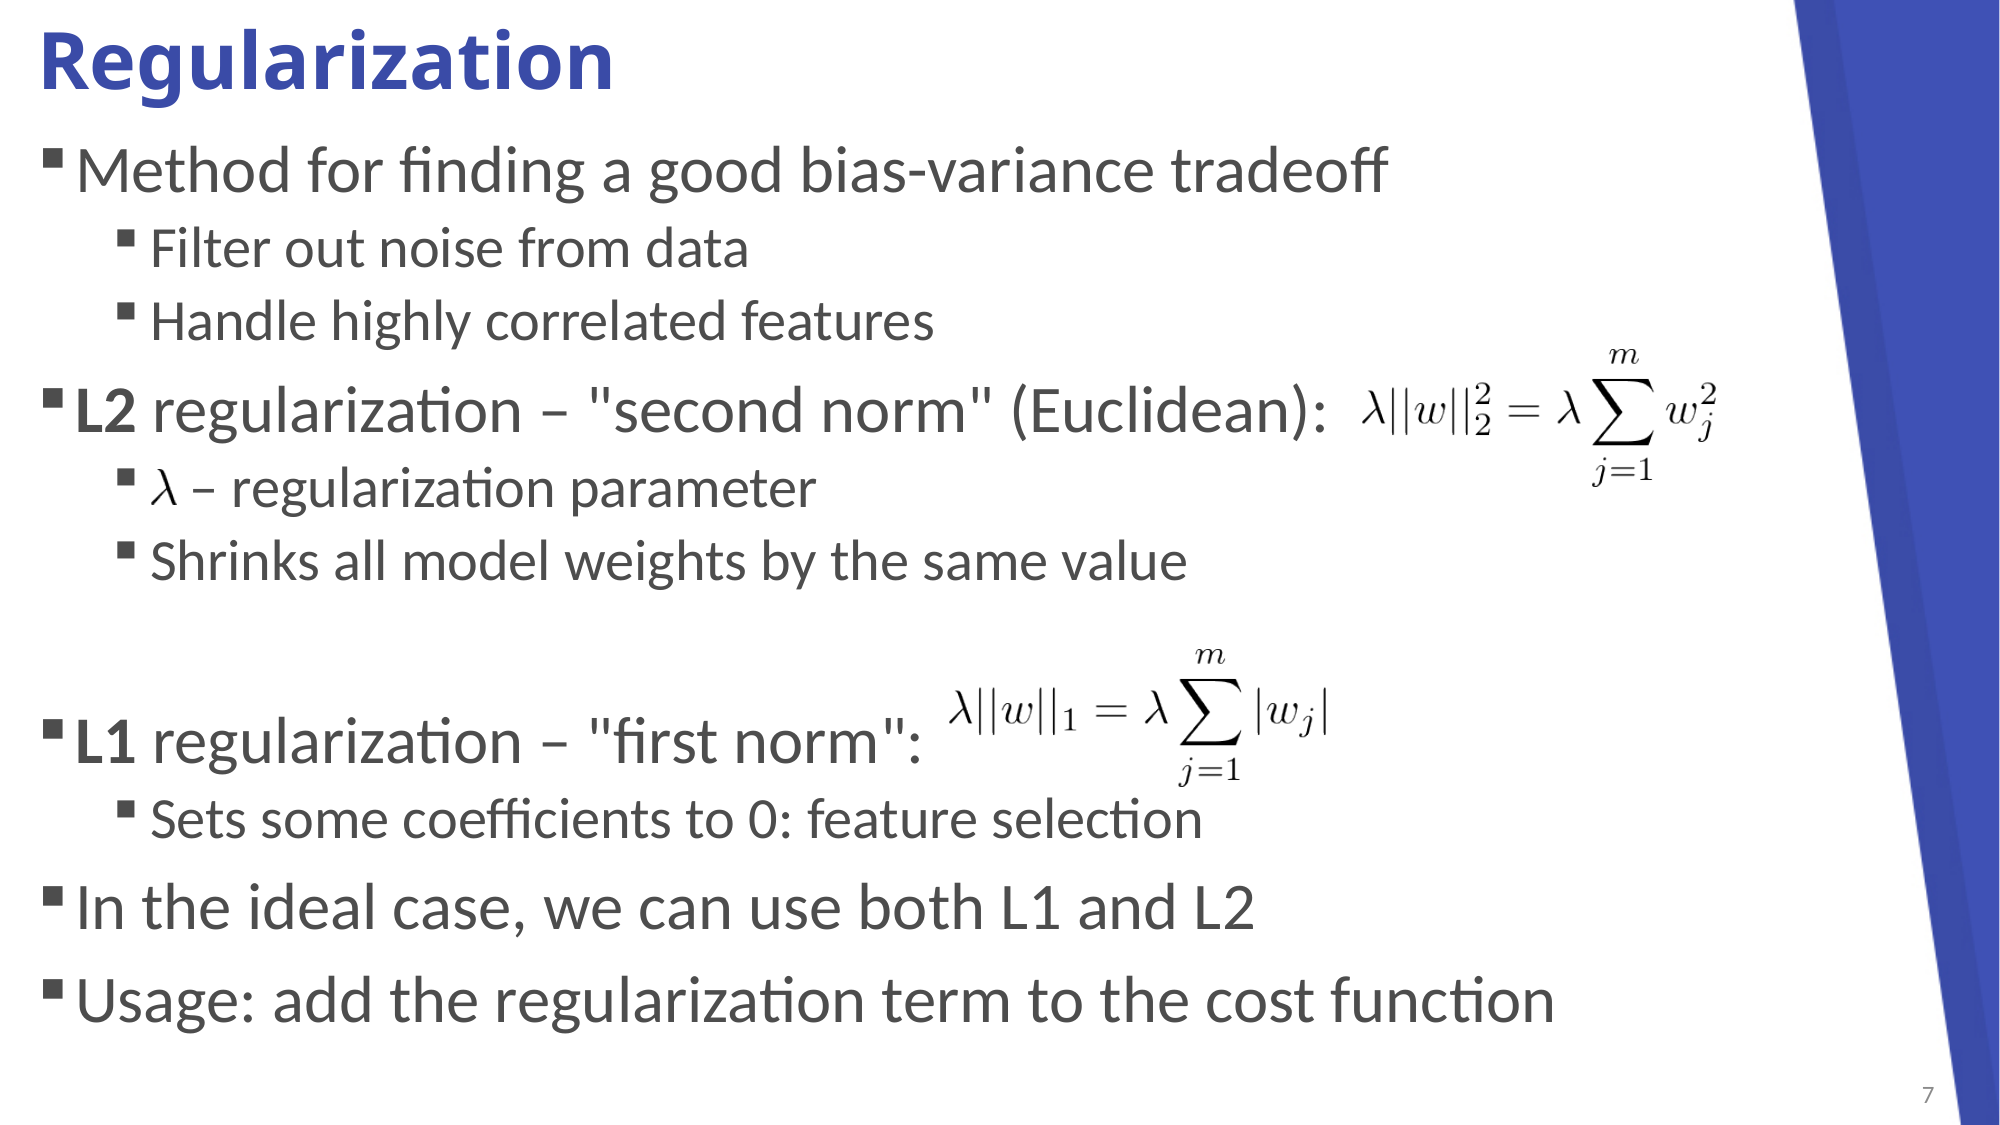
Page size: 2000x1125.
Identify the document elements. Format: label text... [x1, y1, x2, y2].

picture [0, 0, 2000, 1125]
slide_number 7 [1849, 1063, 1950, 1124]
picture [151, 469, 177, 505]
title Regularization [22, 0, 1950, 127]
picture [1362, 349, 1716, 487]
picture [949, 649, 1326, 787]
list Method for finding a good bias-variance tradeoff Filter out noise from data Handle highly correlated features L2 regularization – "second norm" (Euclidean): – regularization parameter Shrinks all model weights by the same value L1 regularization – "first norm": Sets some coefficients to 0: feature selection In the ideal case, we can use both L1 and L2 Usage: add the regularization term to the cost function [22, 127, 1950, 1103]
